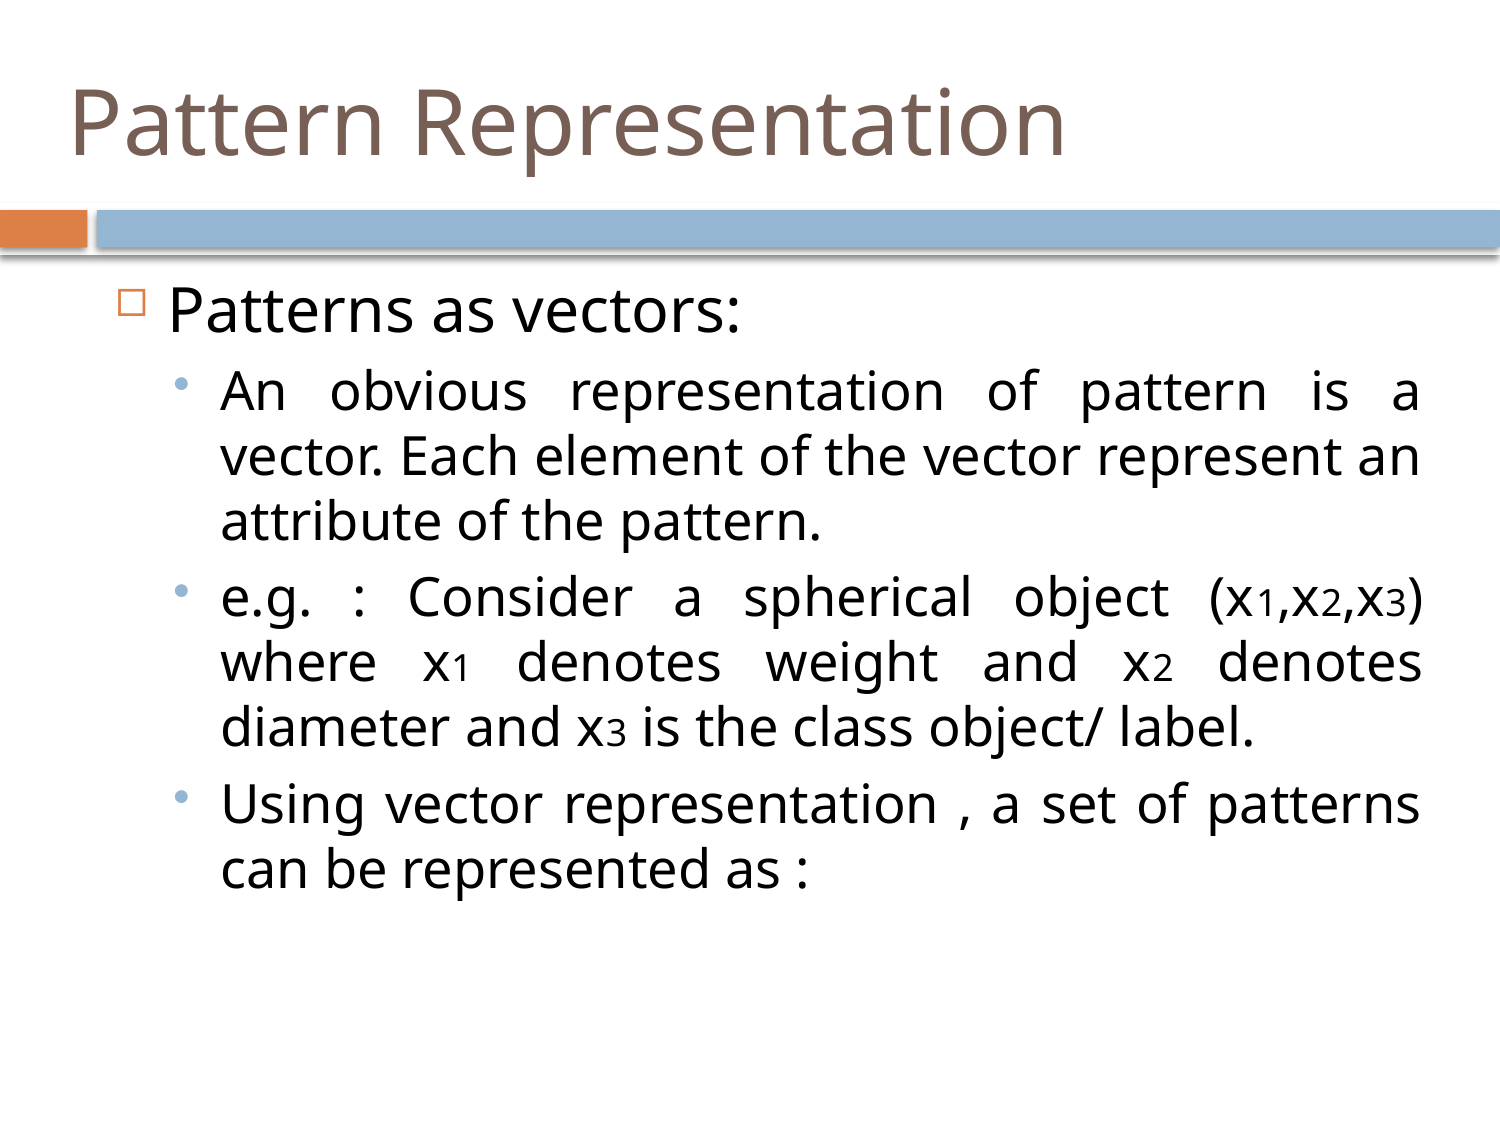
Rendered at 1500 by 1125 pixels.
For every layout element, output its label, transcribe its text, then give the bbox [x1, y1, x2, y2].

title Pattern Representation [53, 37, 1500, 200]
list Patterns as vectors: An obvious representation of pattern is a vector. Each element of the vector represent an attribute of the pattern. e.g. : Consider a spherical object (x1,x2,x3) where x1 denotes weight and x2 denotes diameter and x3 is the class object/ label. Using vector representation , a set of patterns can be represented as : [100, 262, 1438, 1000]
